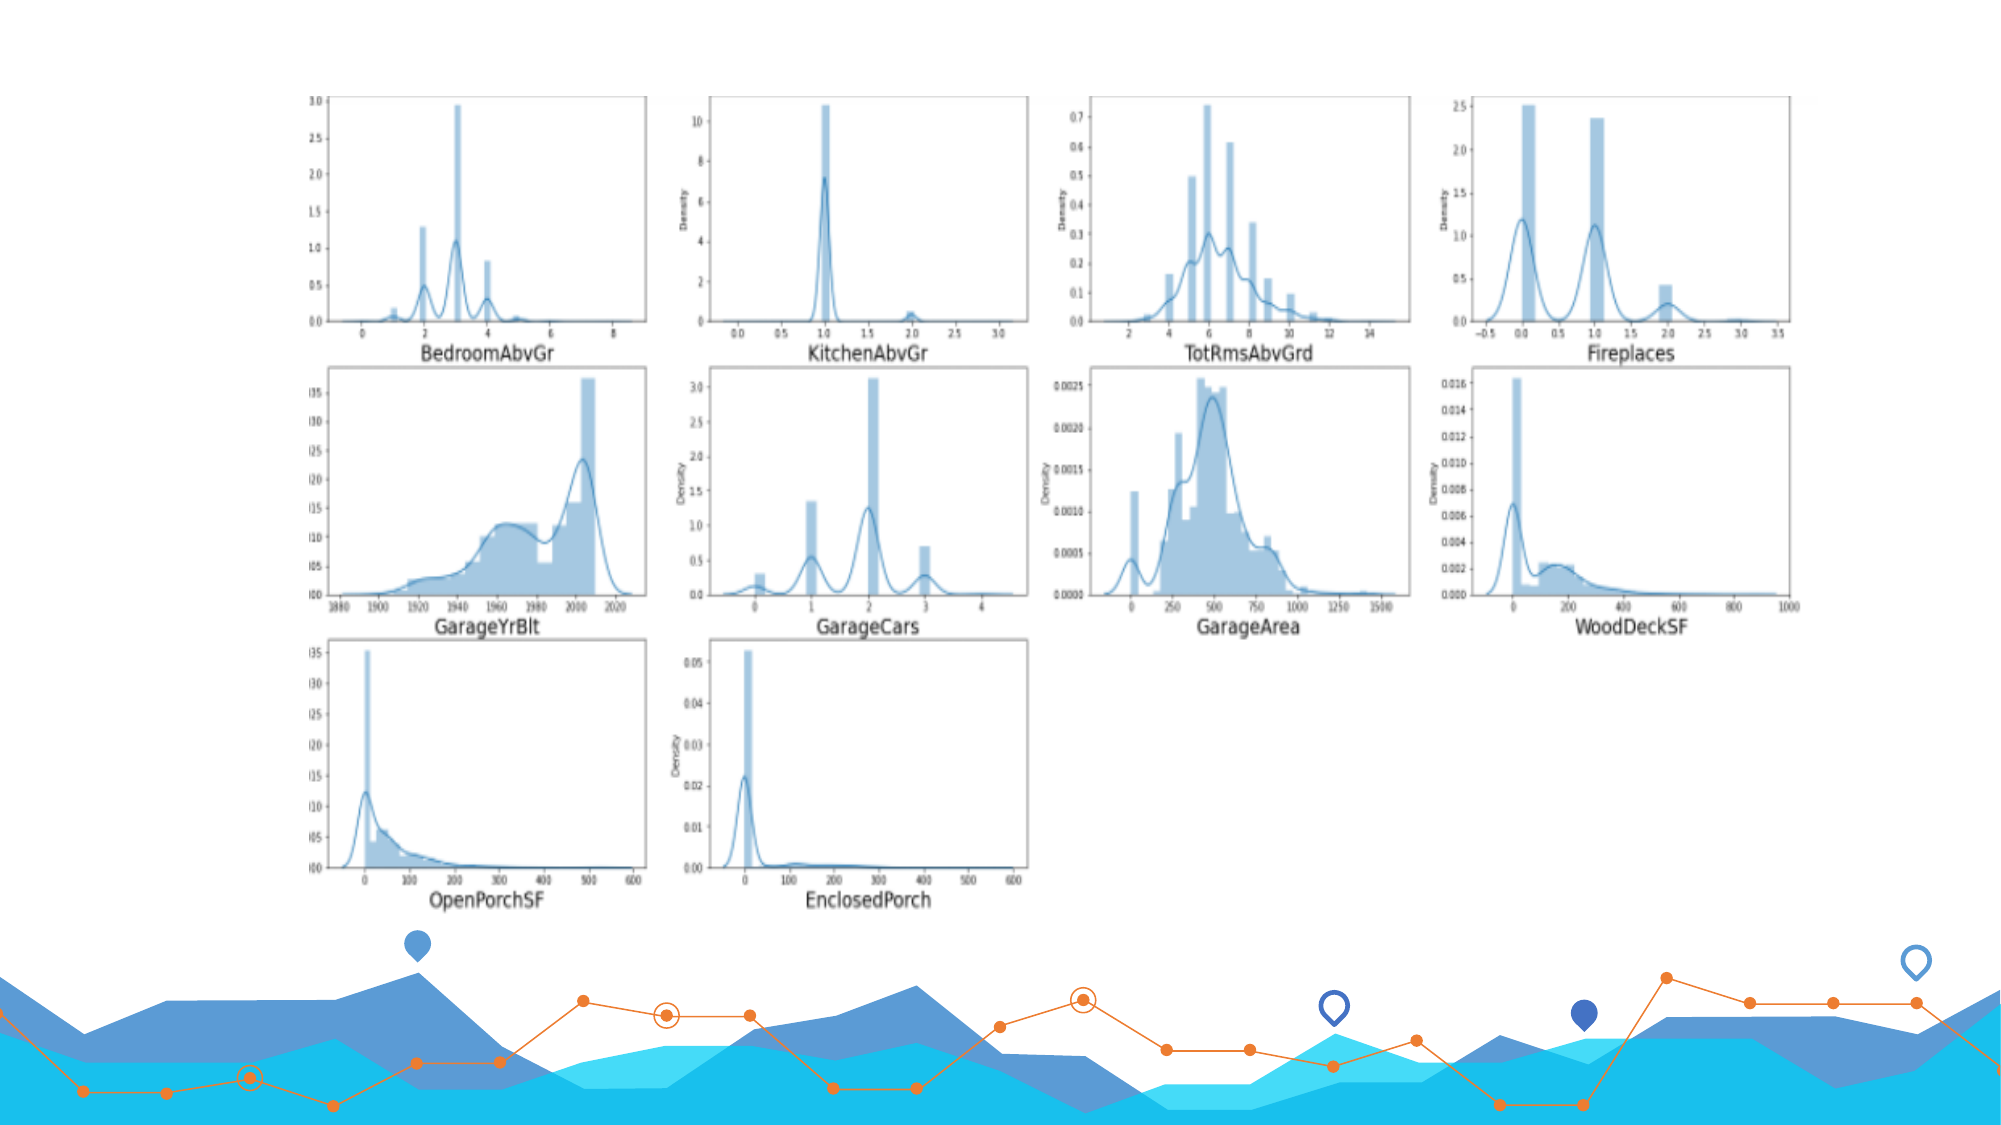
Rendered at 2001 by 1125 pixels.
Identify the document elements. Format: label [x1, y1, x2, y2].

picture [309, 96, 1818, 922]
